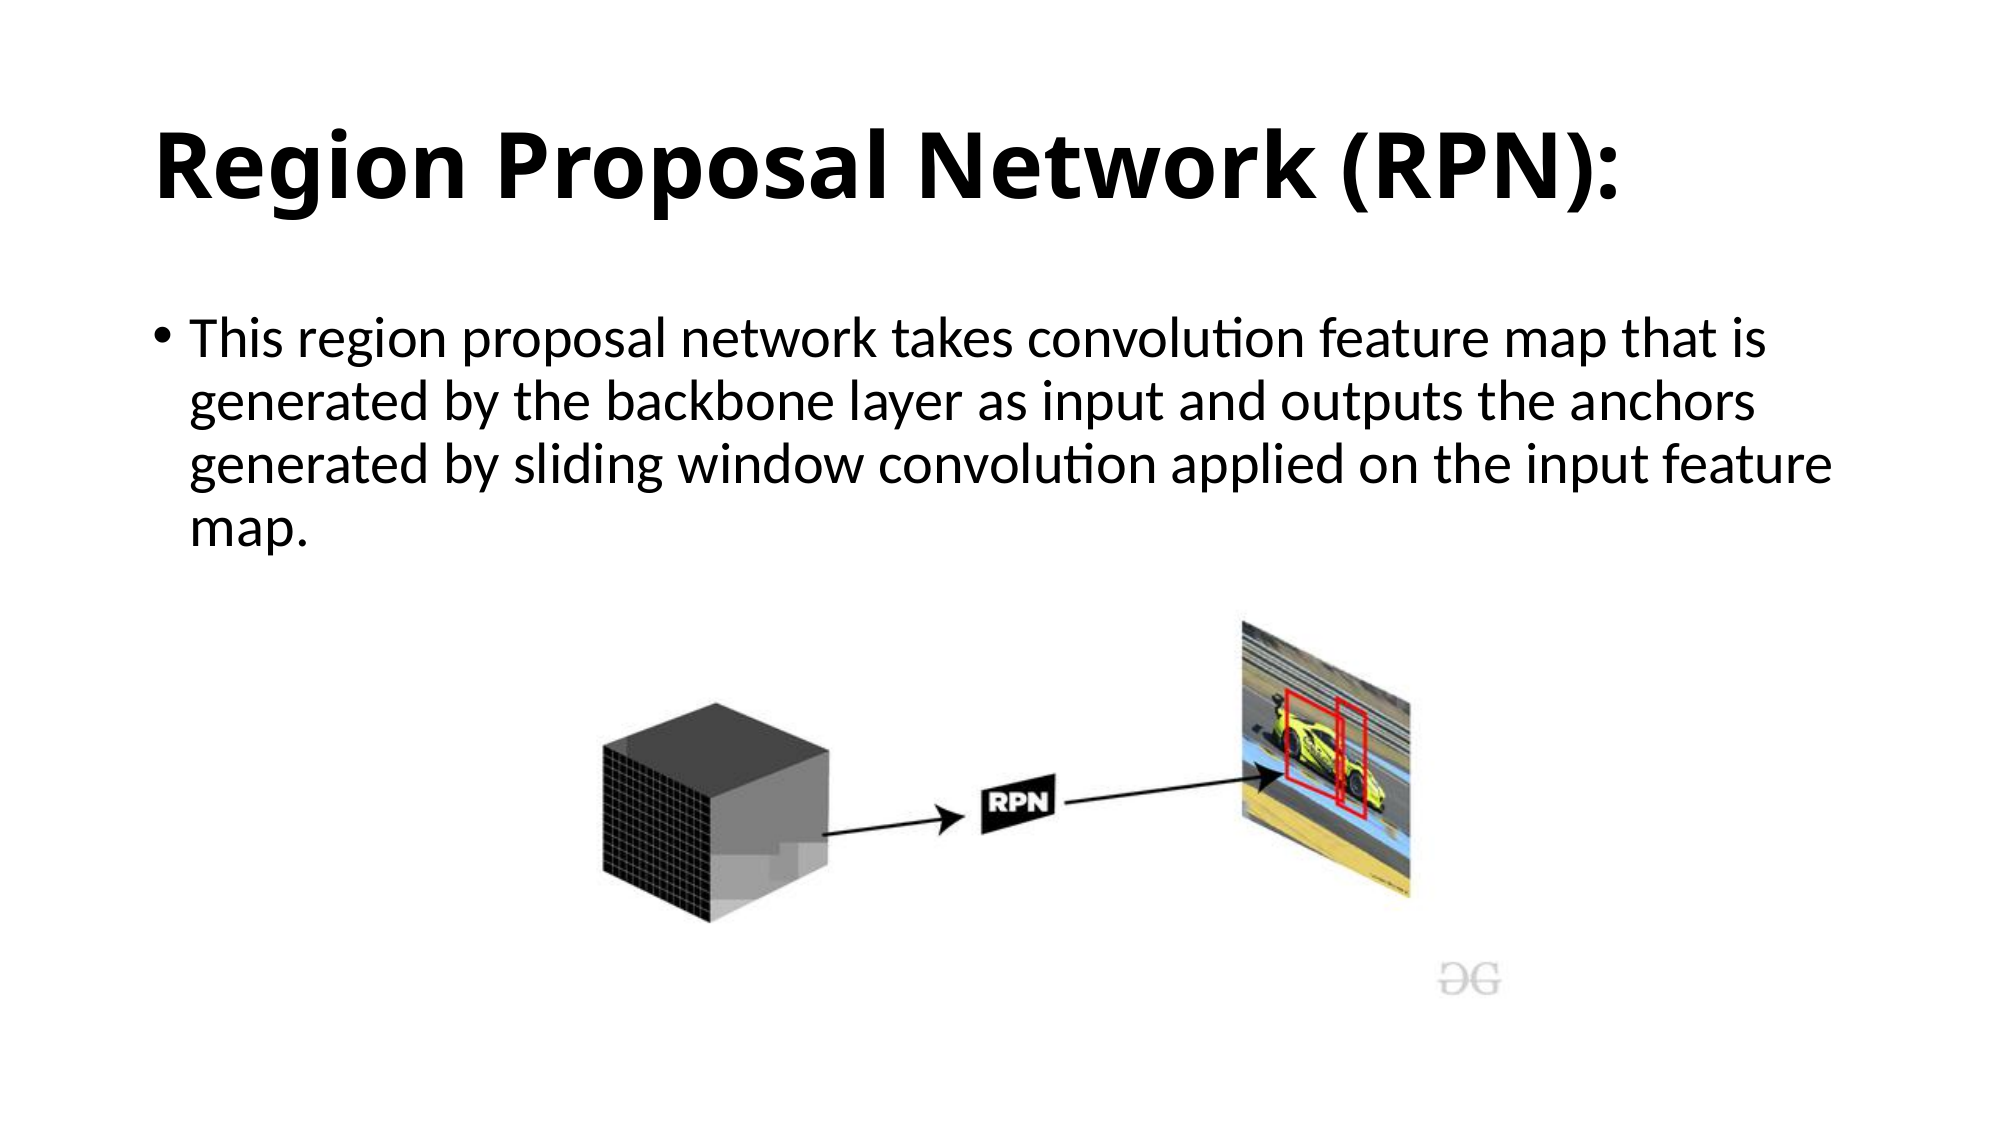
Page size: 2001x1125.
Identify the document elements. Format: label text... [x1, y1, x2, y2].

list This region proposal network takes convolution feature map that is generated by the backbone layer as input and outputs the anchors generated by sliding window convolution applied on the input feature map. [137, 299, 1863, 1014]
picture [484, 560, 1516, 1014]
title Region Proposal Network (RPN): [137, 59, 1863, 278]
